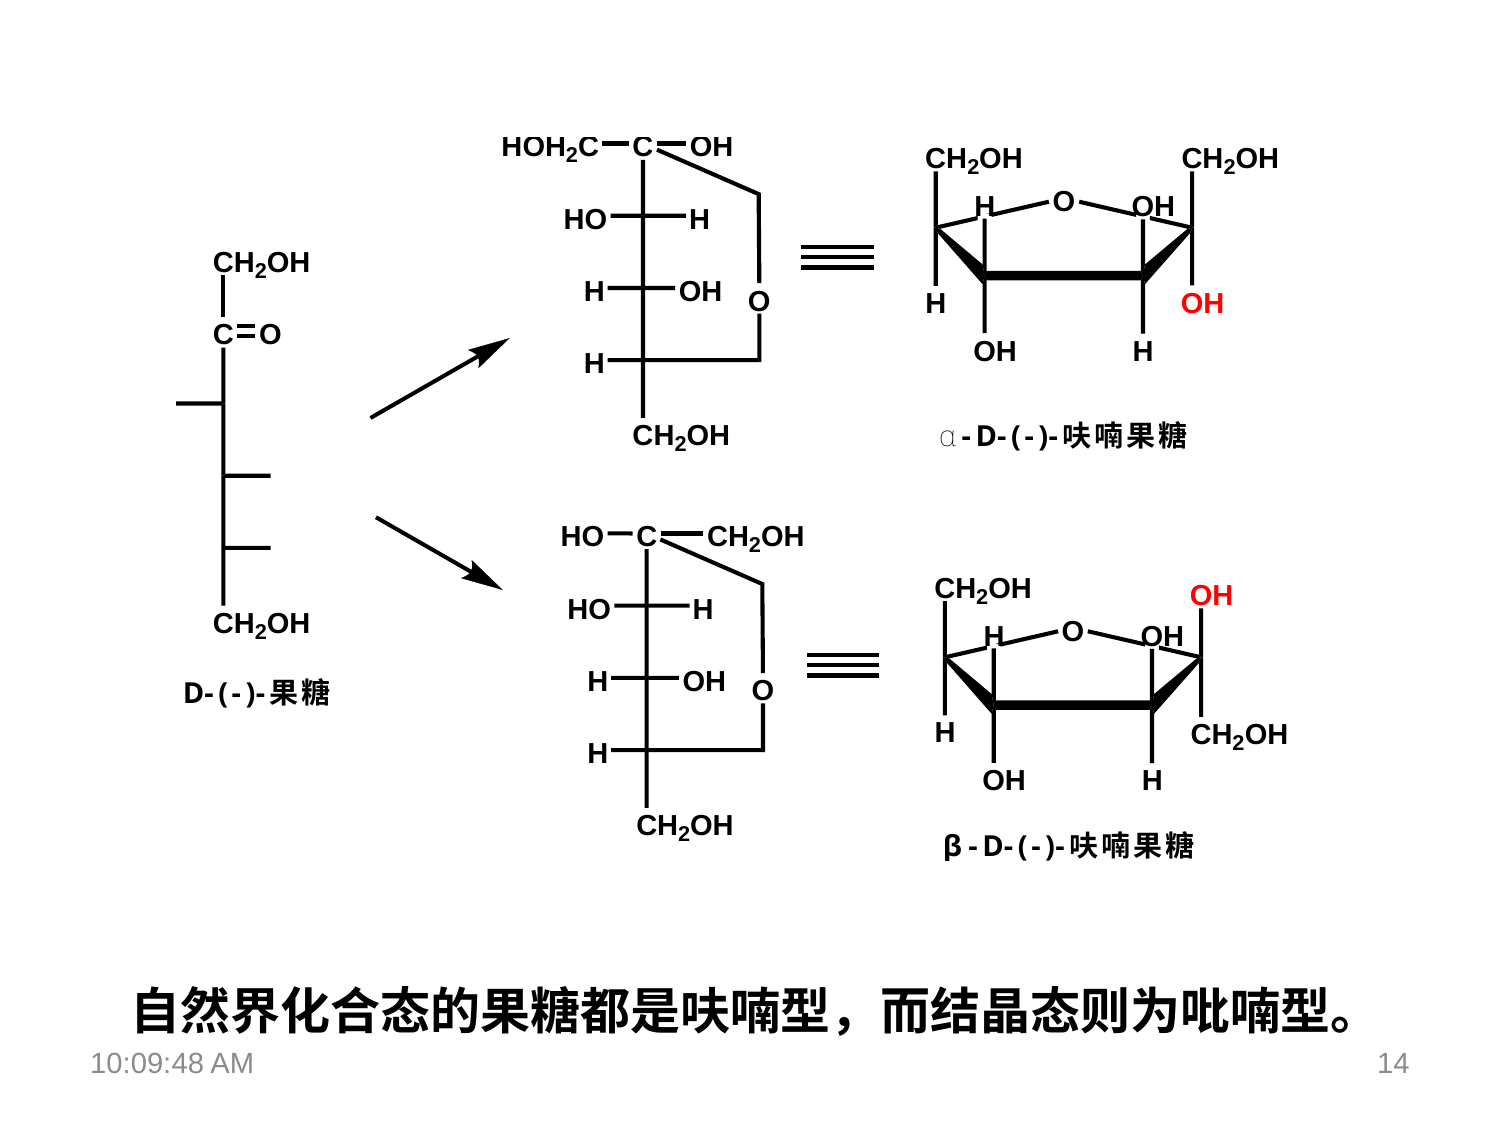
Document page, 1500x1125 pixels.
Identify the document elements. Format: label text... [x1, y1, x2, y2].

slide_number 14 [1092, 1035, 1425, 1088]
text_box 自然界化合态的果糖都是呋喃型，而结晶态则为吡喃型。 [115, 972, 1396, 1048]
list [171, 137, 1294, 873]
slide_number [75, 1035, 408, 1088]
